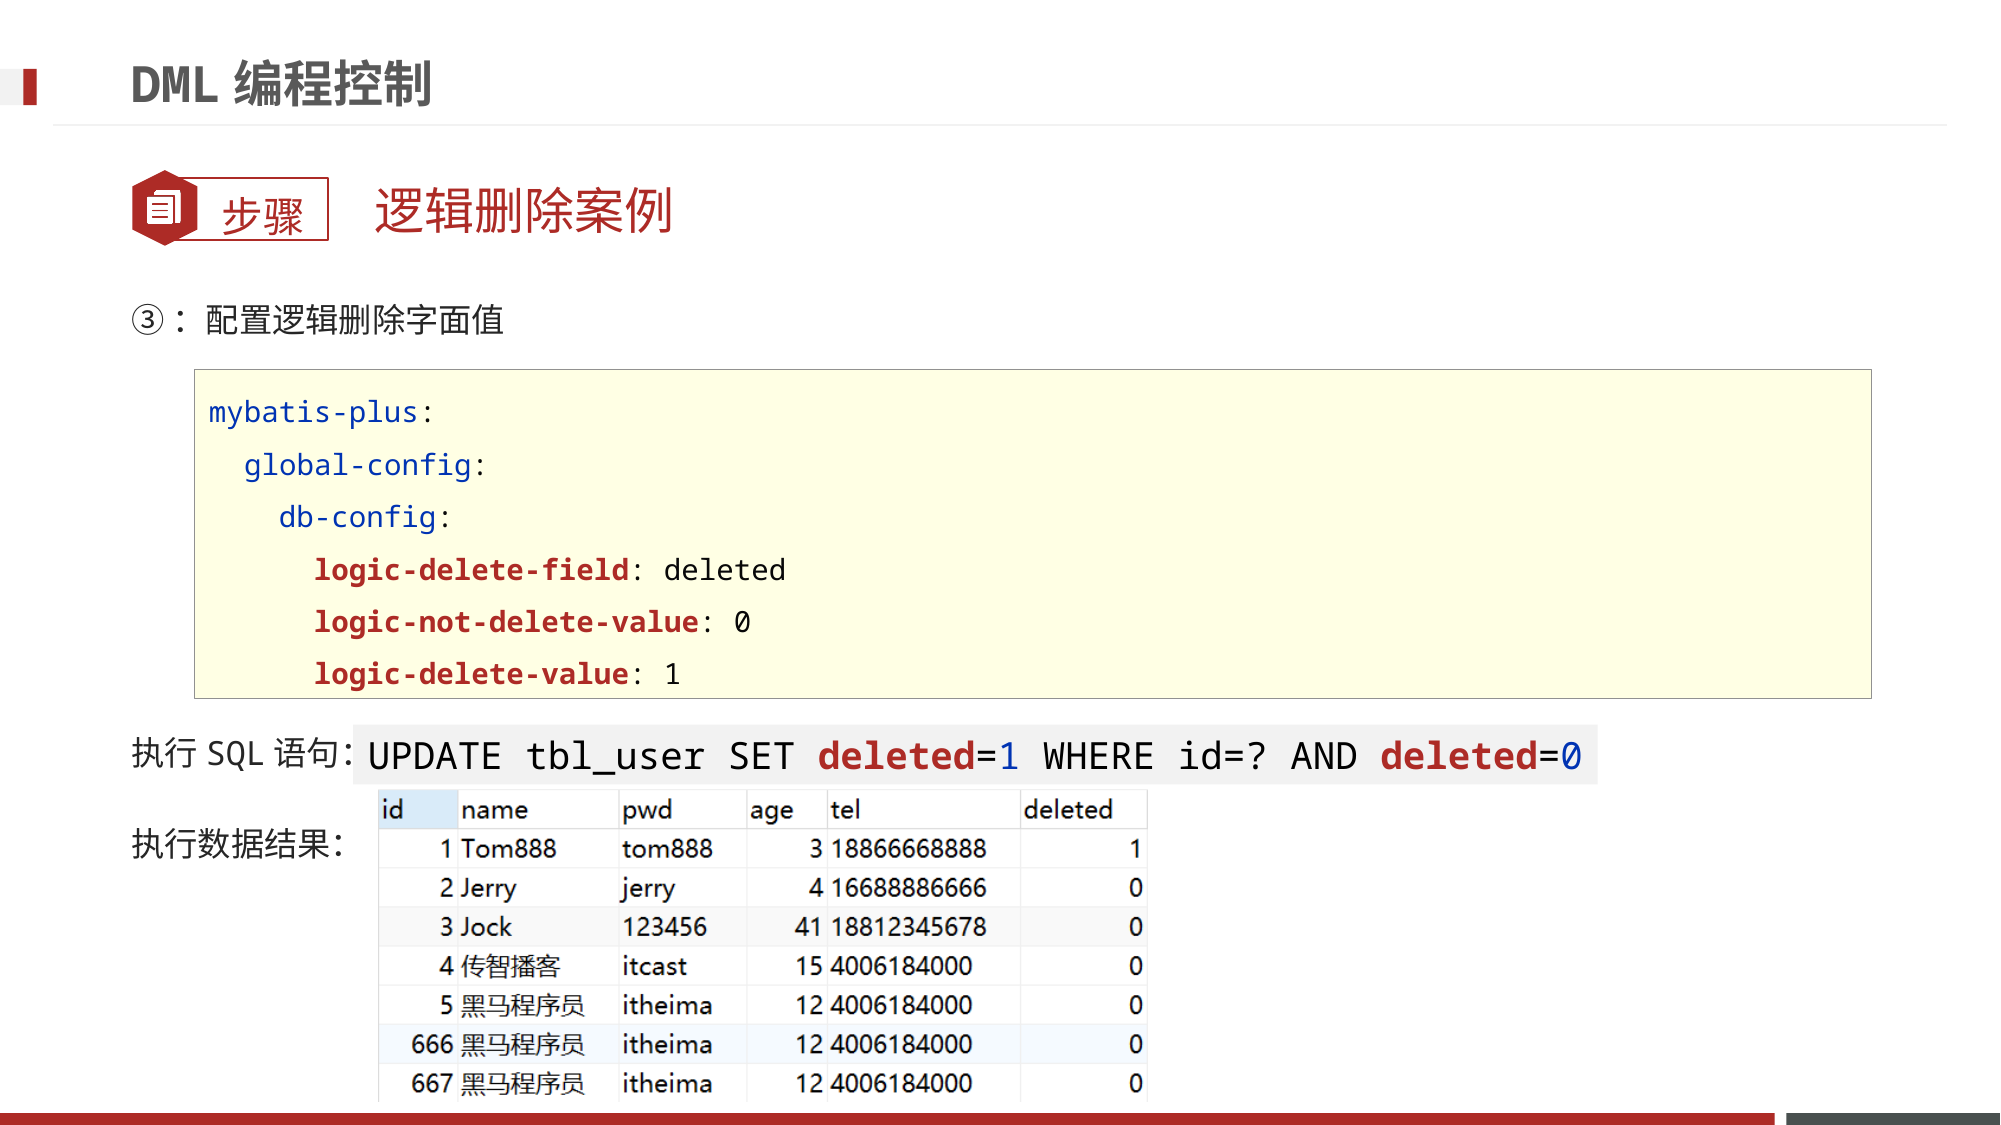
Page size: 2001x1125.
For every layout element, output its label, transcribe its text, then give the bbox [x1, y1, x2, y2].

list ③：配置逻辑删除字面值 执行SQL语句： 执行数据结果： [116, 271, 1629, 396]
text_box mybatis-plus: global-config: db-config: logic-delete-field: deleted logic-not-delete-value: 0 logic-delete-value: 1 [194, 368, 1872, 699]
text_box UPDATE tbl_user SET deleted=1 WHERE id=? AND deleted=0 [353, 724, 1598, 785]
list 逻辑删除案例 [360, 166, 1872, 252]
title DML编程控制 [116, 40, 1556, 125]
picture [147, 190, 181, 224]
picture [378, 789, 1148, 1103]
